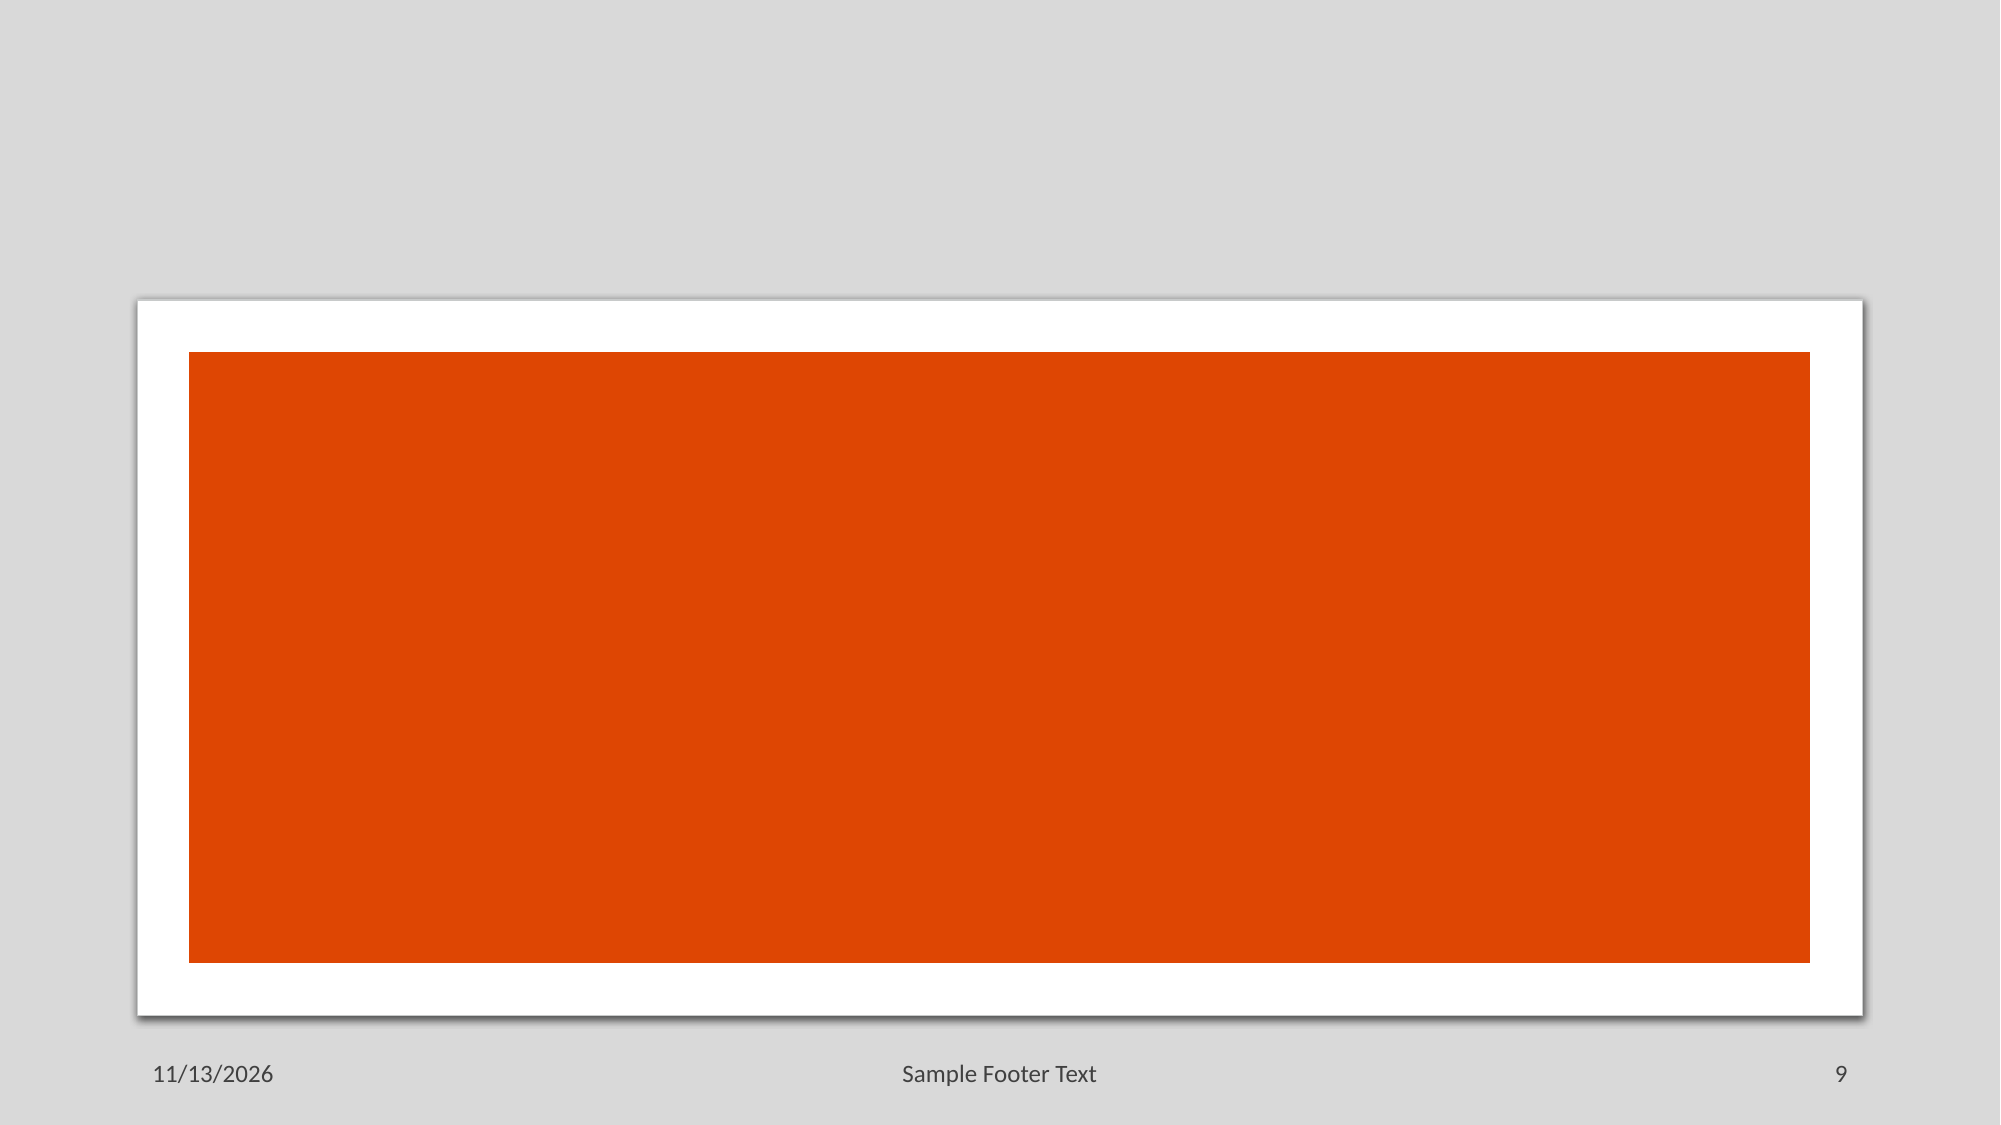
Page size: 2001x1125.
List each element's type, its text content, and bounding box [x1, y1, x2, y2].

footer Sample Footer Text [662, 1042, 1338, 1103]
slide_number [137, 1042, 588, 1103]
text_box [0, 0, 2000, 1125]
text_box [136, 299, 1863, 1017]
picture [189, 352, 1810, 963]
slide_number 9 [1412, 1042, 1863, 1103]
